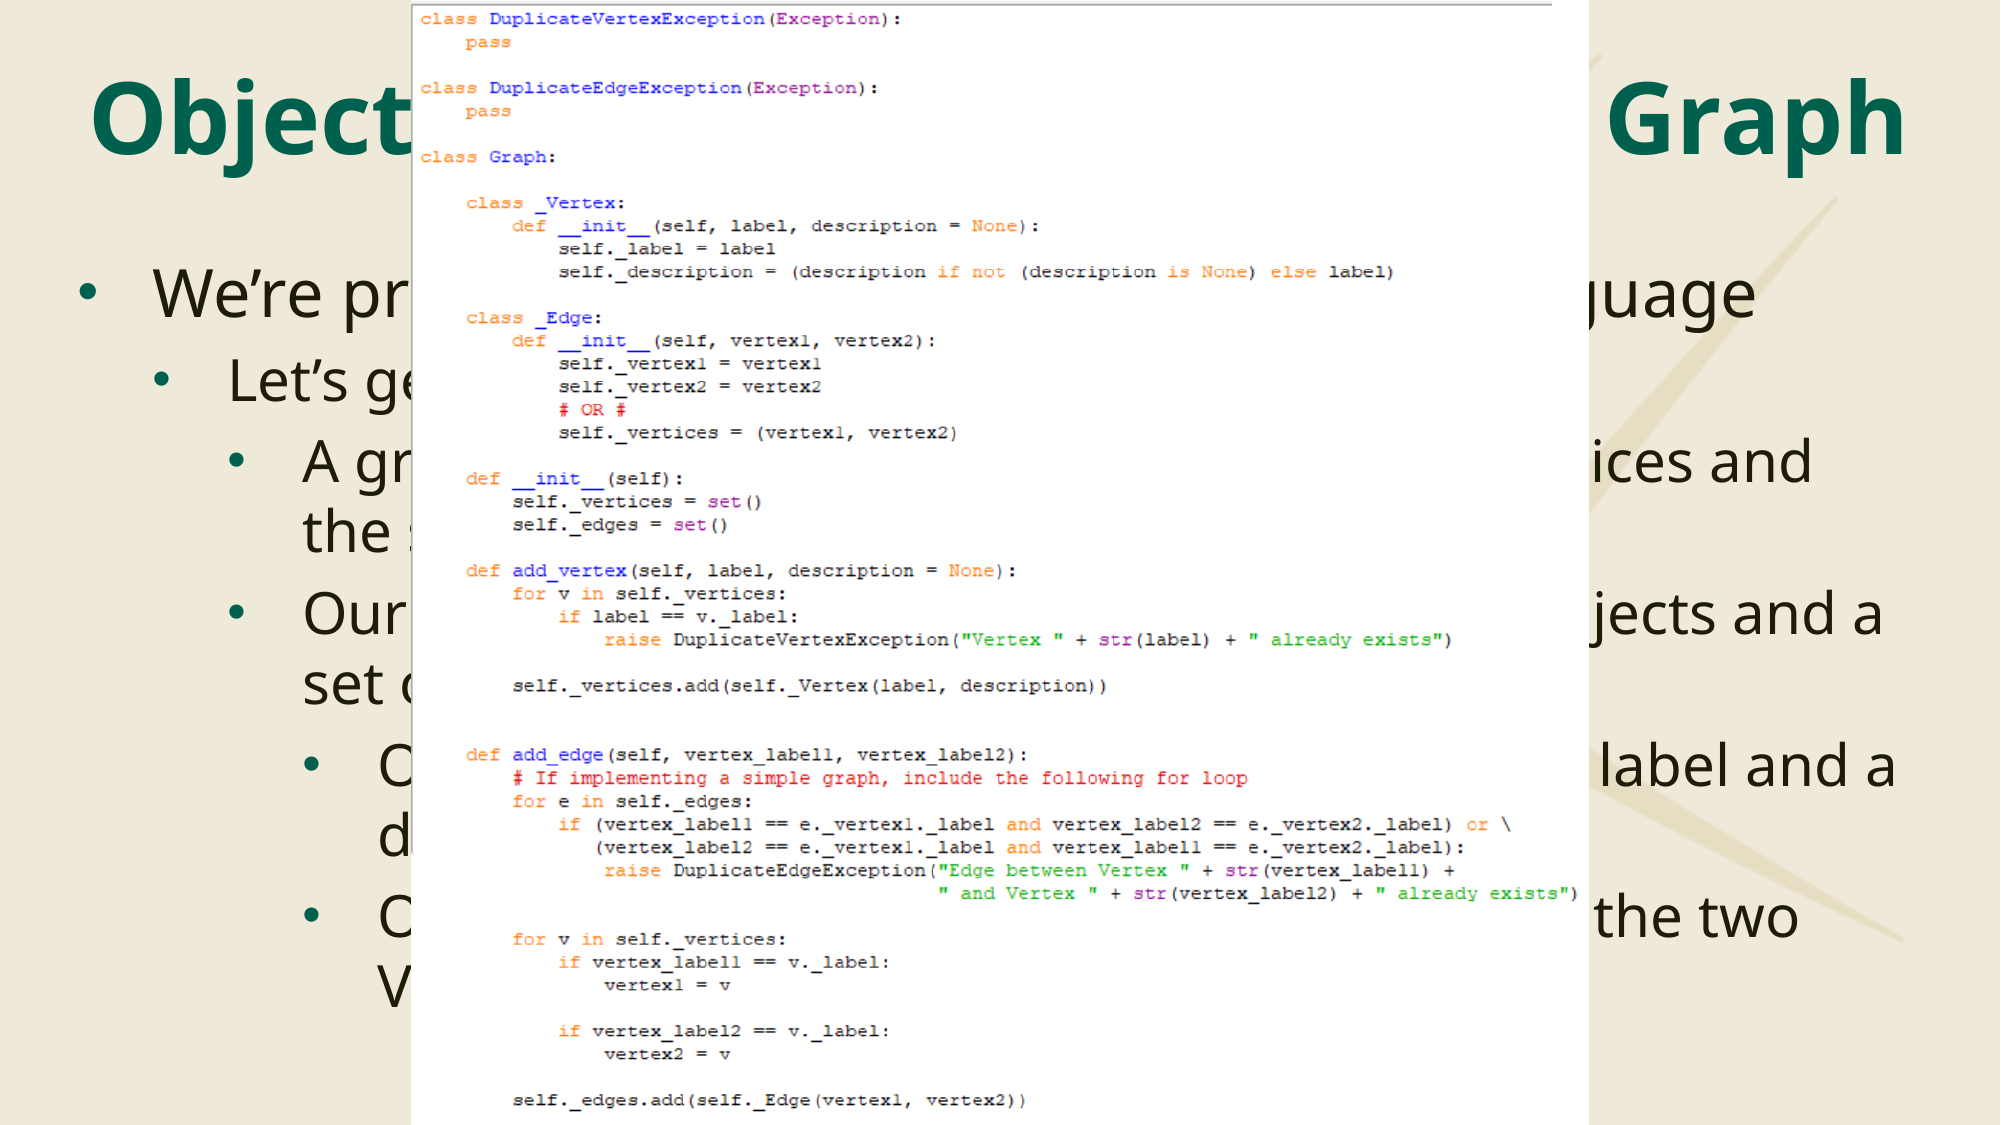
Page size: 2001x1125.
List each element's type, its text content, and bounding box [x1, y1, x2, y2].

picture [411, 0, 1949, 1125]
title Objects for Each Aspect of the Graph [51, 0, 411, 244]
